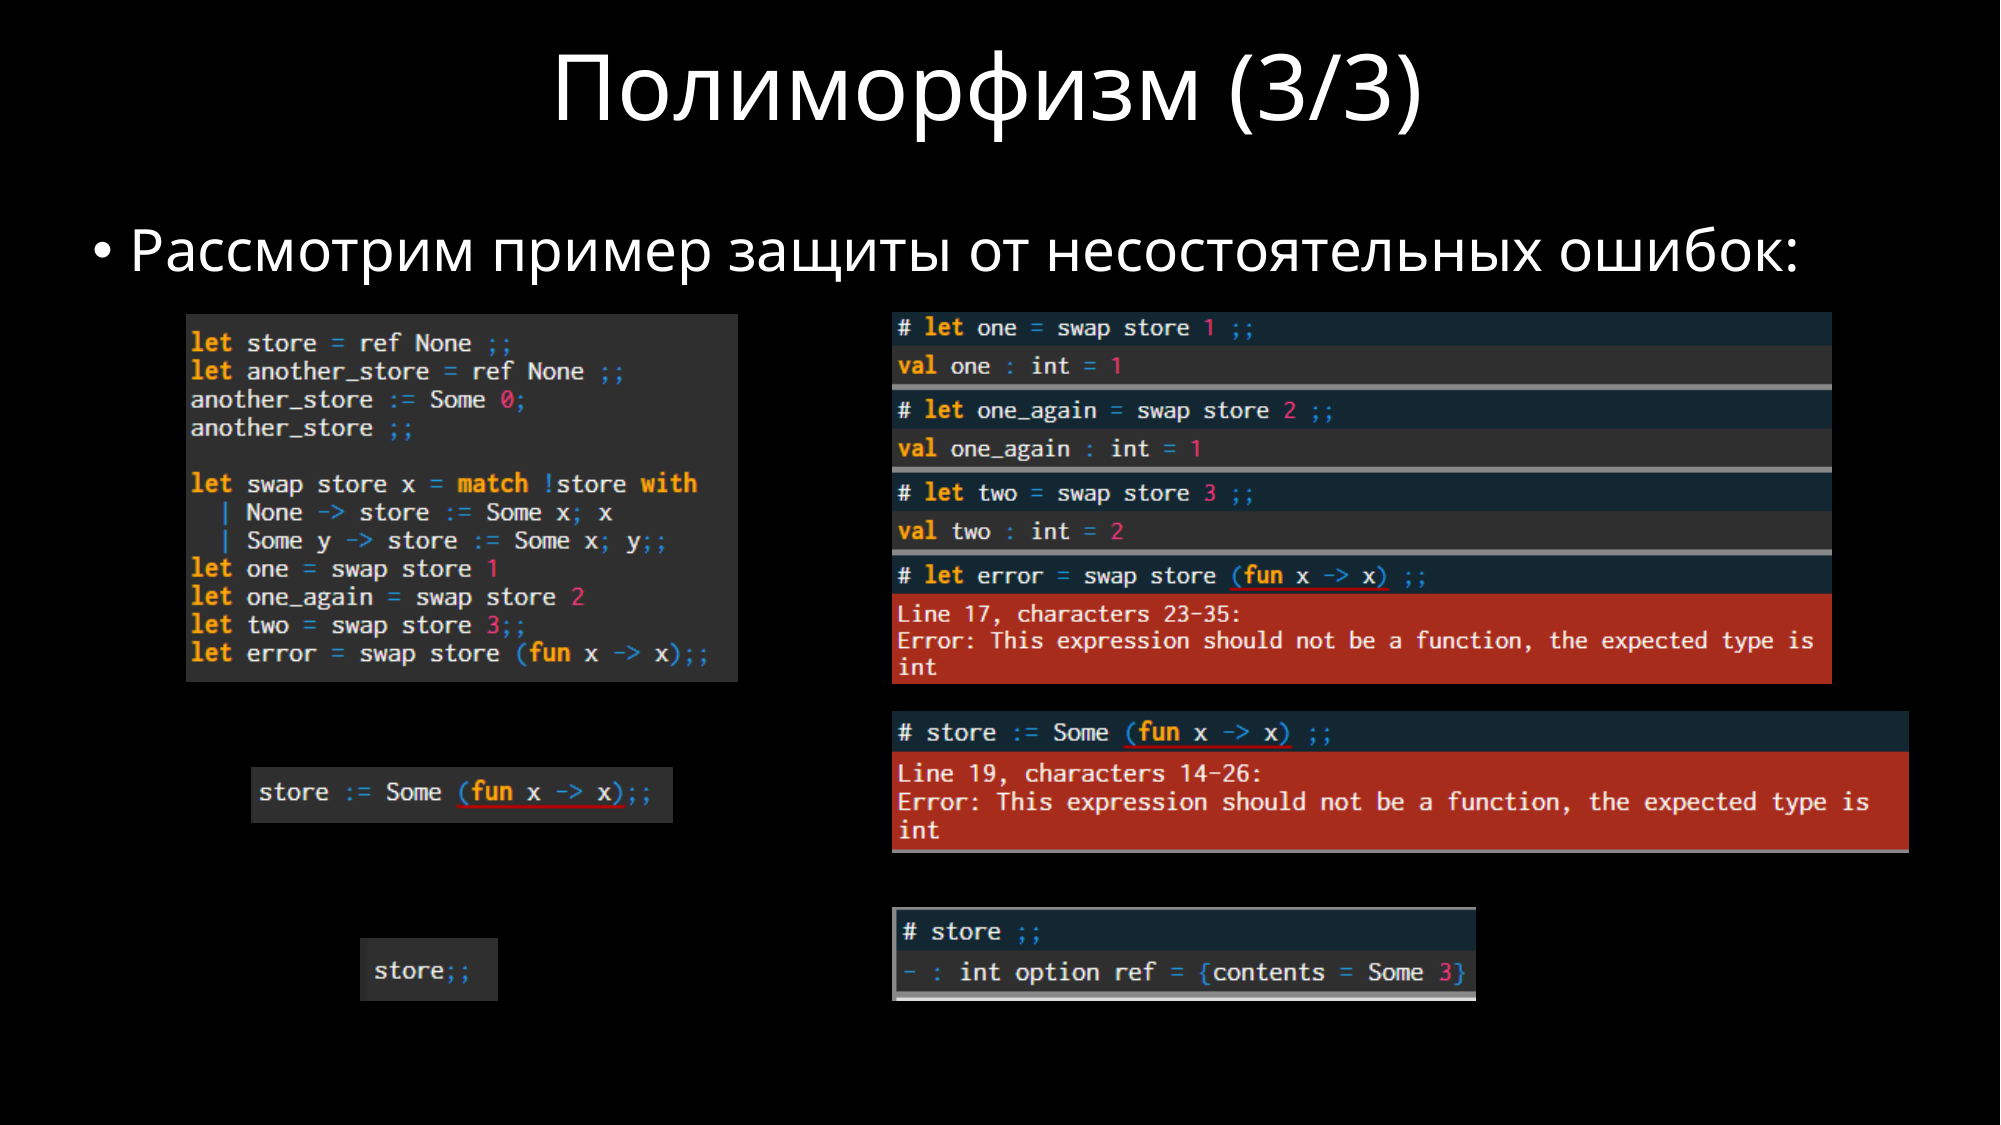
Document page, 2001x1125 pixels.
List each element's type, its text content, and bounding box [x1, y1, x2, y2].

picture [251, 767, 673, 823]
list Рассмотрим пример защиты от несостоятельных ошибок: [77, 213, 1900, 1044]
picture [359, 937, 499, 1002]
title Полиморфизм (3/3) [10, 10, 1988, 171]
picture [891, 711, 1909, 853]
picture [891, 906, 1476, 1002]
picture [891, 311, 1832, 685]
picture [185, 313, 739, 683]
